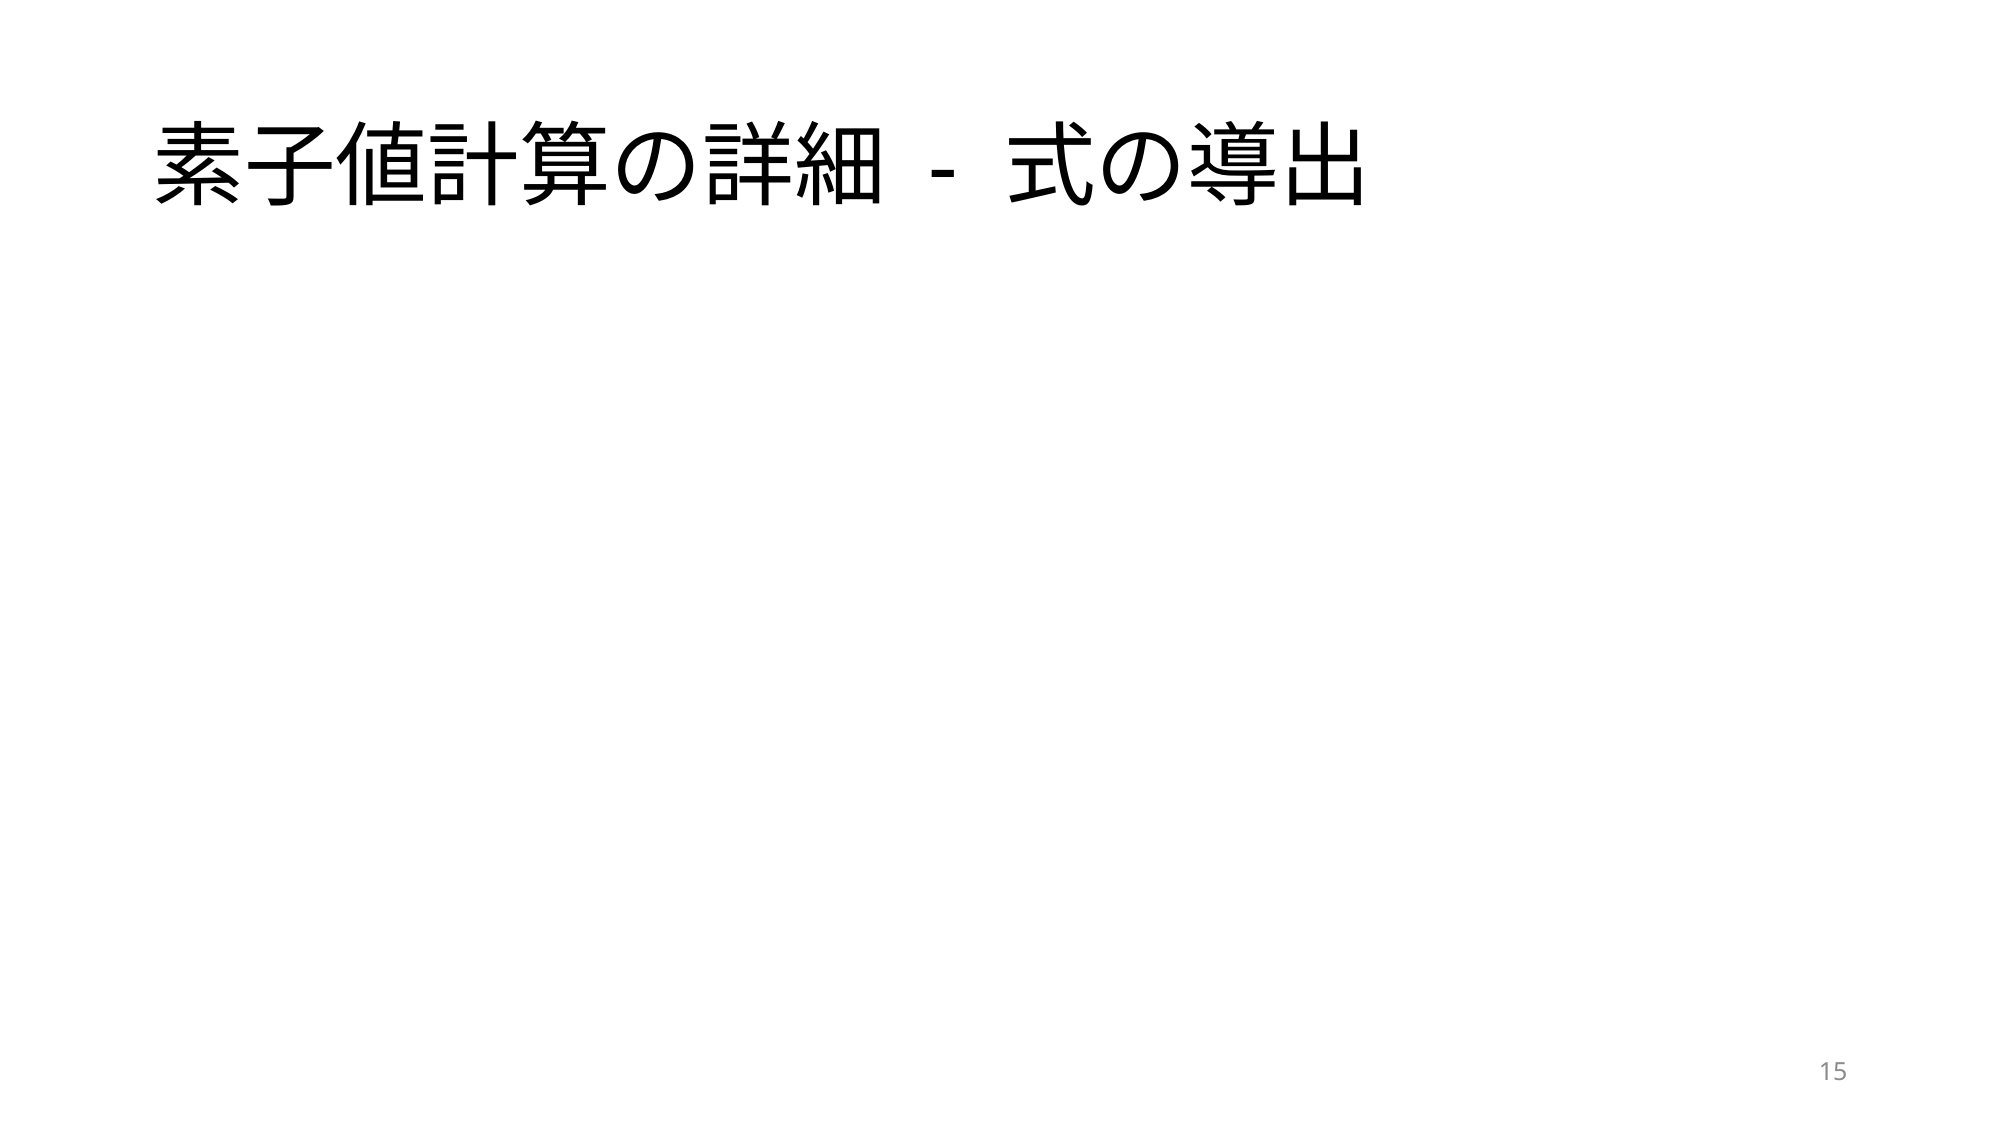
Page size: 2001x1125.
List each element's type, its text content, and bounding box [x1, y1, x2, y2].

slide_number 15 [1412, 1042, 1863, 1103]
